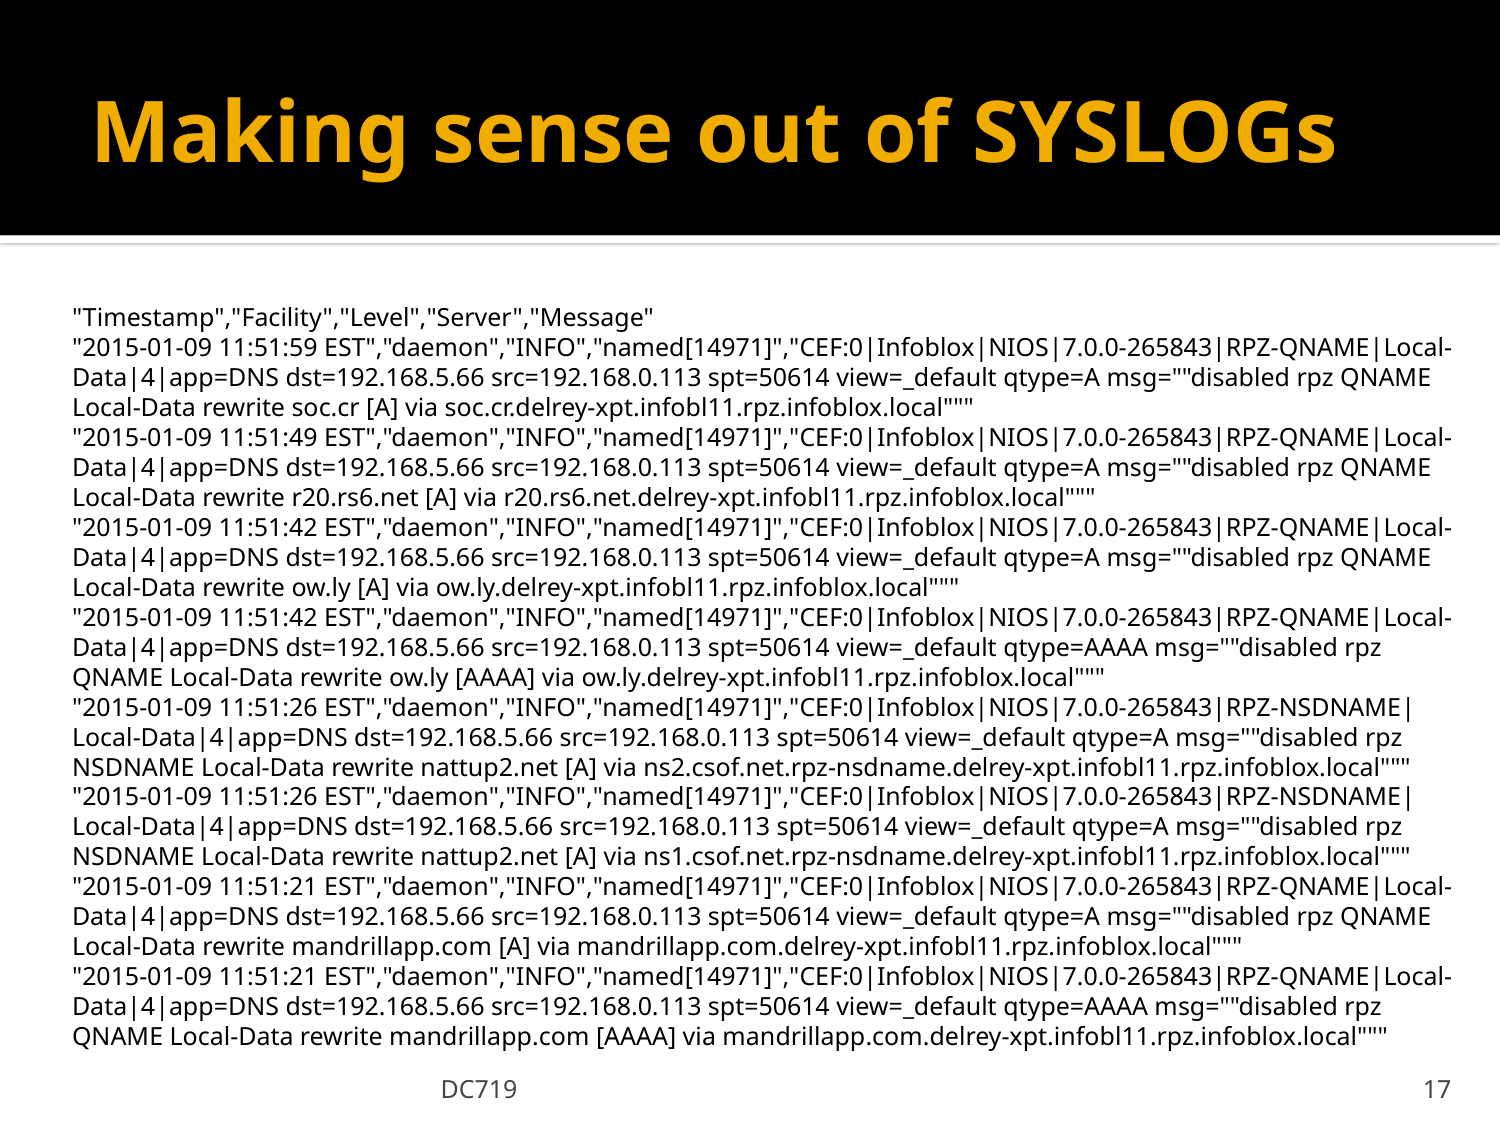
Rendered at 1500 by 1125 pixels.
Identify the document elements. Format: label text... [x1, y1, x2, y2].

footer DC719 [433, 1062, 1337, 1108]
text_box "Timestamp","Facility","Level","Server","Message" "2015-01-09 11:51:59 EST","daemon","INFO","named[14971]","CEF:0|Infoblox|NIOS|7.0.0-265843|RPZ-QNAME|Local-Data|4|app=DNS dst=192.168.5.66 src=192.168.0.113 spt=50614 view=_default qtype=A msg=""disabled rpz QNAME Local-Data rewrite soc.cr [A] via soc.cr.delrey-xpt.infobl11.rpz.infoblox.local""" "2015-01-09 11:51:49 EST","daemon","INFO","named[14971]","CEF:0|Infoblox|NIOS|7.0.0-265843|RPZ-QNAME|Local-Data|4|app=DNS dst=192.168.5.66 src=192.168.0.113 spt=50614 view=_default qtype=A msg=""disabled rpz QNAME Local-Data rewrite r20.rs6.net [A] via r20.rs6.net.delrey-xpt.infobl11.rpz.infoblox.local""" "2015-01-09 11:51:42 EST","daemon","INFO","named[14971]","CEF:0|Infoblox|NIOS|7.0.0-265843|RPZ-QNAME|Local-Data|4|app=DNS dst=192.168.5.66 src=192.168.0.113 spt=50614 view=_default qtype=A msg=""disabled rpz QNAME Local-Data rewrite ow.ly [A] via ow.ly.delrey-xpt.infobl11.rpz.infoblox.local""" "2015-01-09 11:51:42 EST","daemon","INFO","named[14971]","CEF:0|Infoblox|NIOS|7.0.0-265843|RPZ-QNAME|Local-Data|4|app=DNS dst=192.168.5.66 src=192.168.0.113 spt=50614 view=_default qtype=AAAA msg=""disabled rpz QNAME Local-Data rewrite ow.ly [AAAA] via ow.ly.delrey-xpt.infobl11.rpz.infoblox.local""" "2015-01-09 11:51:26 EST","daemon","INFO","named[14971]","CEF:0|Infoblox|NIOS|7.0.0-265843|RPZ-NSDNAME|Local-Data|4|app=DNS dst=192.168.5.66 src=192.168.0.113 spt=50614 view=_default qtype=A msg=""disabled rpz NSDNAME Local-Data rewrite nattup2.net [A] via ns2.csof.net.rpz-nsdname.delrey-xpt.infobl11.rpz.infoblox.local""" "2015-01-09 11:51:26 EST","daemon","INFO","named[14971]","CEF:0|Infoblox|NIOS|7.0.0-265843|RPZ-NSDNAME|Local-Data|4|app=DNS dst=192.168.5.66 src=192.168.0.113 spt=50614 view=_default qtype=A msg=""disabled rpz NSDNAME Local-Data rewrite nattup2.net [A] via ns1.csof.net.rpz-nsdname.delrey-xpt.infobl11.rpz.infoblox.local""" "2015-01-09 11:51:21 EST","daemon","INFO","named[14971]","CEF:0|Infoblox|NIOS|7.0.0-265843|RPZ-QNAME|Local-Data|4|app=DNS dst=192.168.5.66 src=192.168.0.113 spt=50614 view=_default qtype=A msg=""disabled rpz QNAME Local-Data rewrite mandrillapp.com [A] via mandrillapp.com.delrey-xpt.infobl11.rpz.infoblox.local""" "2015-01-09 11:51:21 EST","daemon","INFO","named[14971]","CEF:0|Infoblox|NIOS|7.0.0-265843|RPZ-QNAME|Local-Data|4|app=DNS dst=192.168.5.66 src=192.168.0.113 spt=50614 view=_default qtype=AAAA msg=""disabled rpz QNAME Local-Data rewrite mandrillapp.com [AAAA] via mandrillapp.com.delrey-xpt.infobl11.rpz.infoblox.local""" [57, 294, 1472, 1058]
title Making sense out of SYSLOGs [75, 25, 1425, 231]
slide_number 17 [1345, 1062, 1467, 1108]
